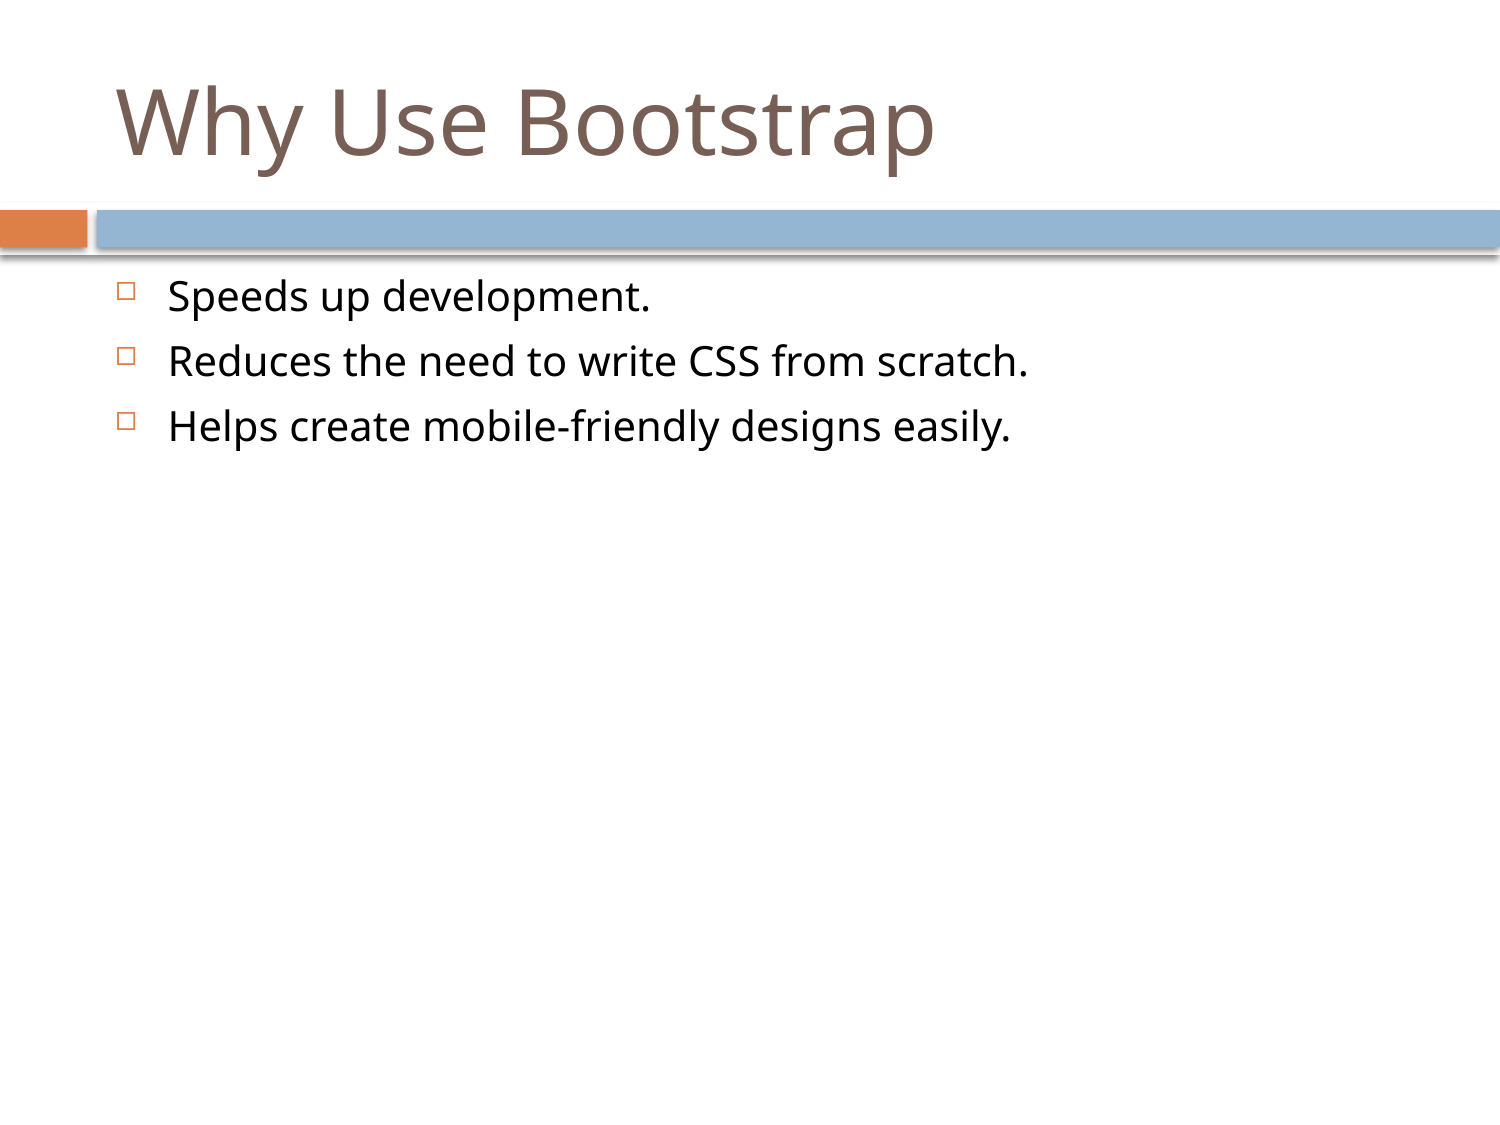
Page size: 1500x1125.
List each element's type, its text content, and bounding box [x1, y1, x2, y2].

list Speeds up development. Reduces the need to write CSS from scratch. Helps create mobile-friendly designs easily. [100, 262, 1438, 1000]
title Why Use Bootstrap [100, 37, 1438, 200]
